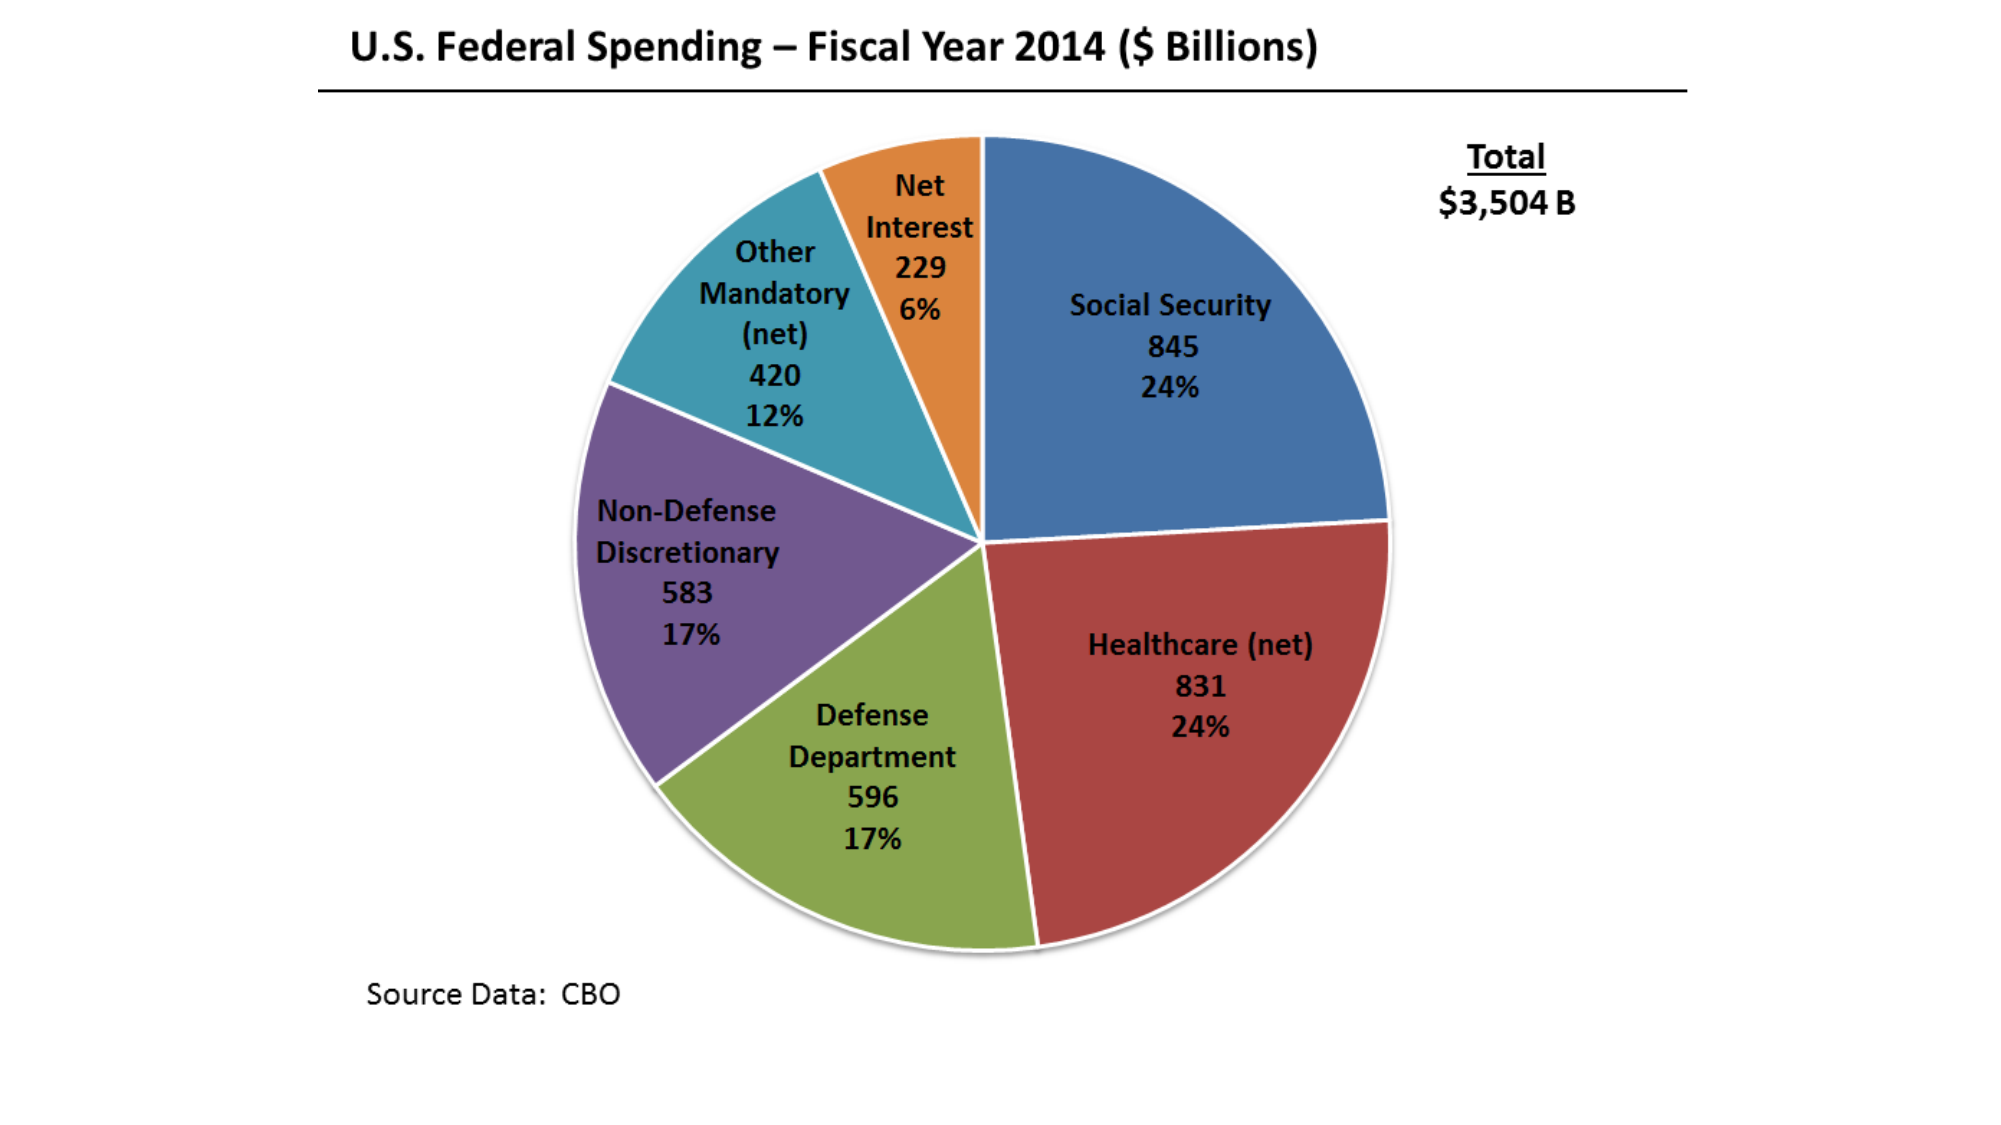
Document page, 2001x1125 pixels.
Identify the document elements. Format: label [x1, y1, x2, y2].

list [318, 0, 1699, 1035]
